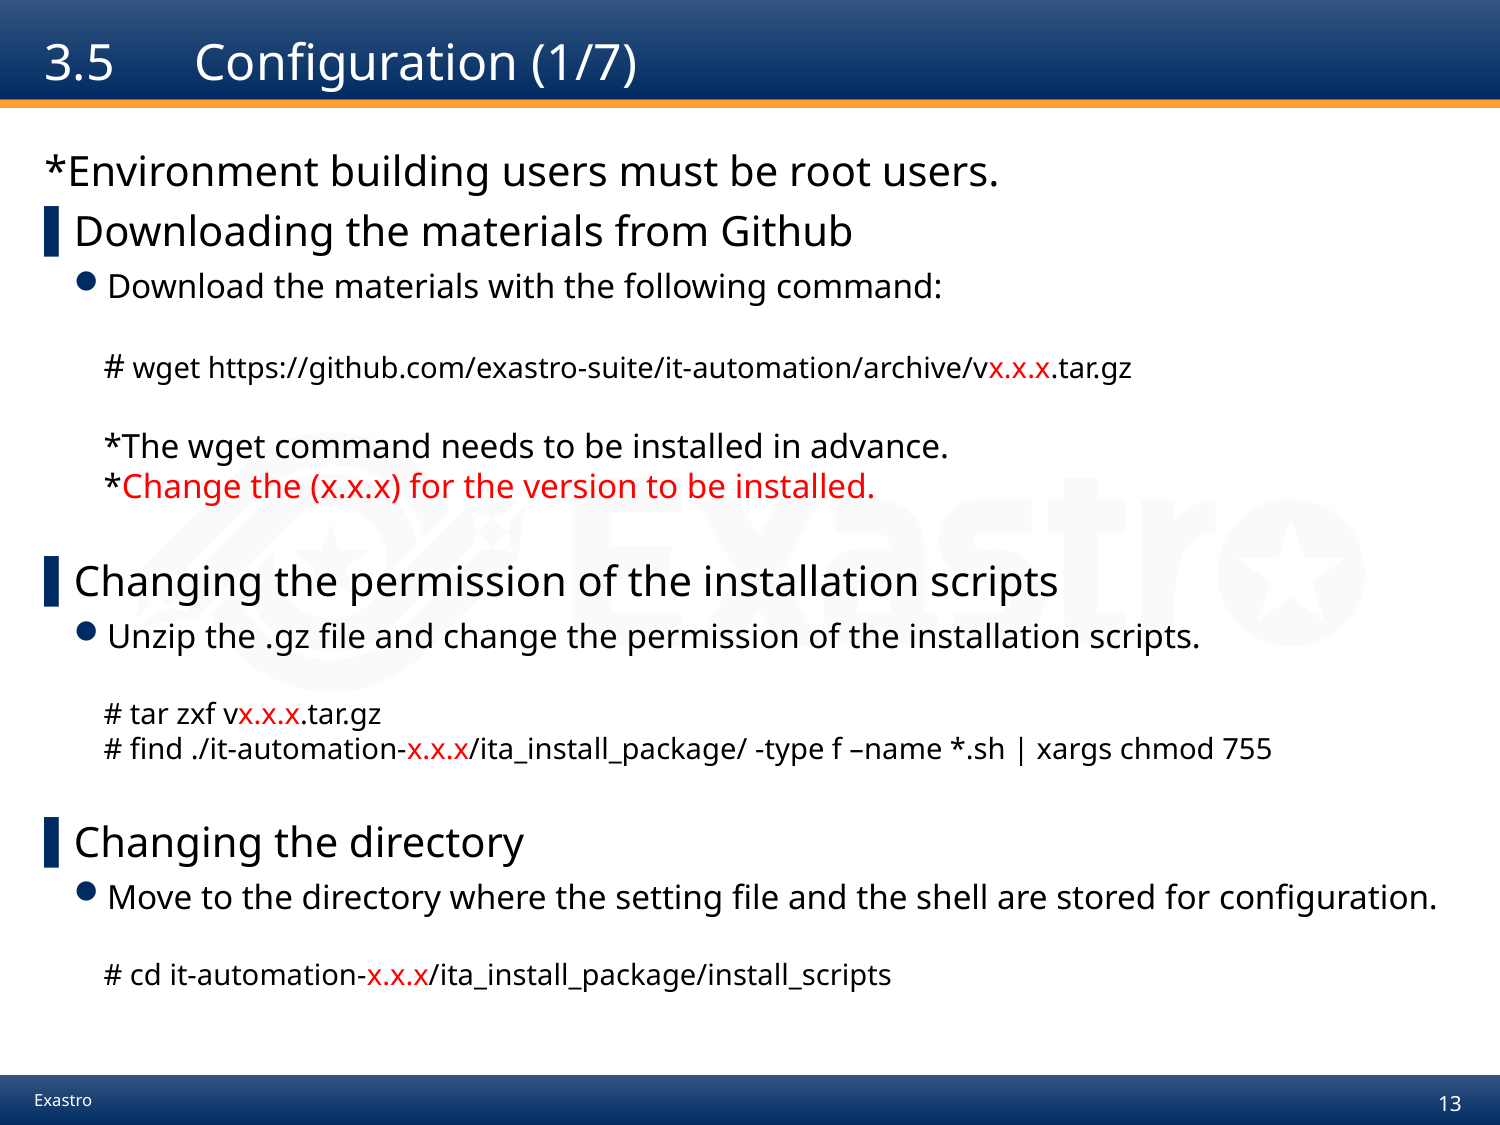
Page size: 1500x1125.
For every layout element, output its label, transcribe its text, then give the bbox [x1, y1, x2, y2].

picture [0, 0, 1500, 1125]
title 3.5 Configuration (1/7) [29, 18, 1471, 96]
list *Environment building users must be root users. Downloading the materials from Github Download the materials with the following command: # wget https://github.com/exastro-suite/it-automation/archive/vx.x.x.tar.gz *The wget command needs to be installed in advance. *Change the (x.x.x) for the version to be installed. Changing the permission of the installation scripts Unzip the .gz file and change the permission of the installation scripts. # tar zxf vx.x.x.tar.gz # find ./it-automation-x.x.x/ita_install_package/ -type f –name *.sh | xargs chmod 755 Changing the directory Move to the directory where the setting file and the shell are stored for configuration. # cd it-automation-x.x.x/ita_install_package/install_scripts [29, 137, 1500, 1059]
